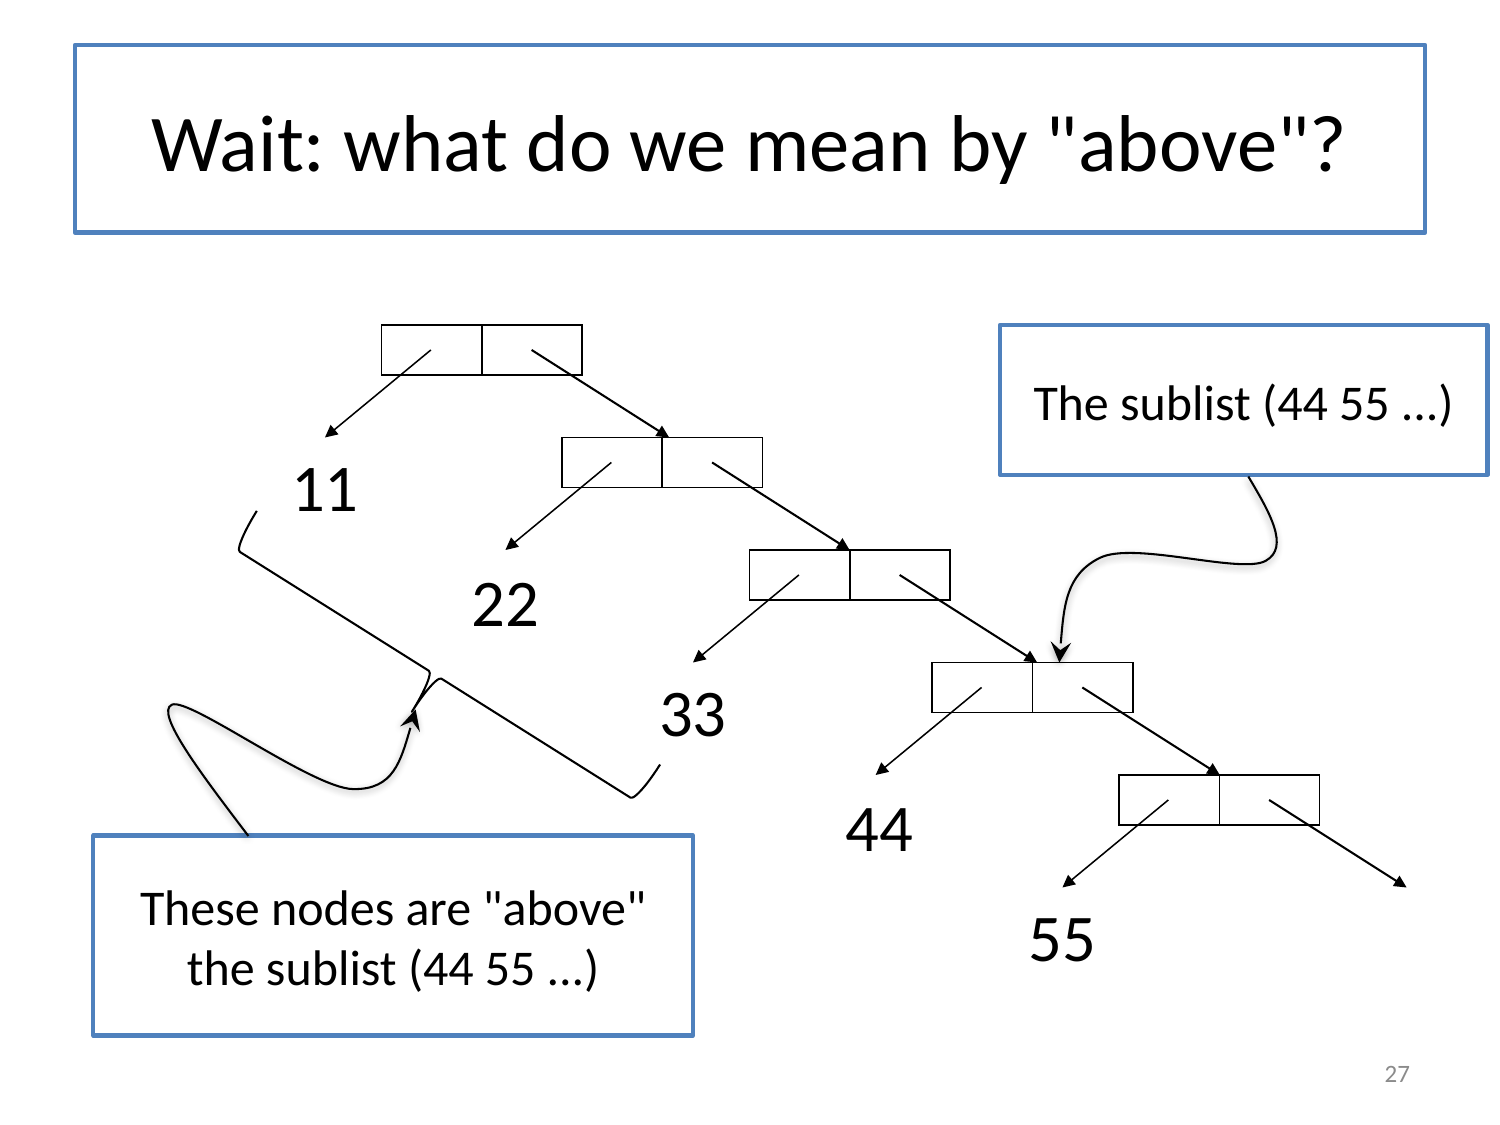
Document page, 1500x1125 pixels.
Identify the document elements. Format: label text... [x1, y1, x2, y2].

text_box [167, 703, 420, 837]
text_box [1062, 774, 1407, 888]
text_box 22 [456, 551, 555, 647]
text_box These nodes are "above" the sublist (44 55 ...) [91, 833, 695, 1038]
text_box 55 [1013, 887, 1112, 983]
slide_number 27 [1074, 1042, 1425, 1103]
text_box 11 [276, 437, 374, 533]
text_box 44 [830, 776, 928, 872]
text_box [238, 510, 661, 799]
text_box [324, 324, 670, 438]
text_box 33 [644, 662, 742, 758]
title Wait: what do we mean by "above"? [73, 43, 1427, 235]
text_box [505, 437, 850, 551]
text_box [1050, 476, 1278, 660]
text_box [692, 549, 1038, 663]
text_box The sublist (44 55 ...) [998, 323, 1490, 477]
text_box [875, 662, 1220, 776]
